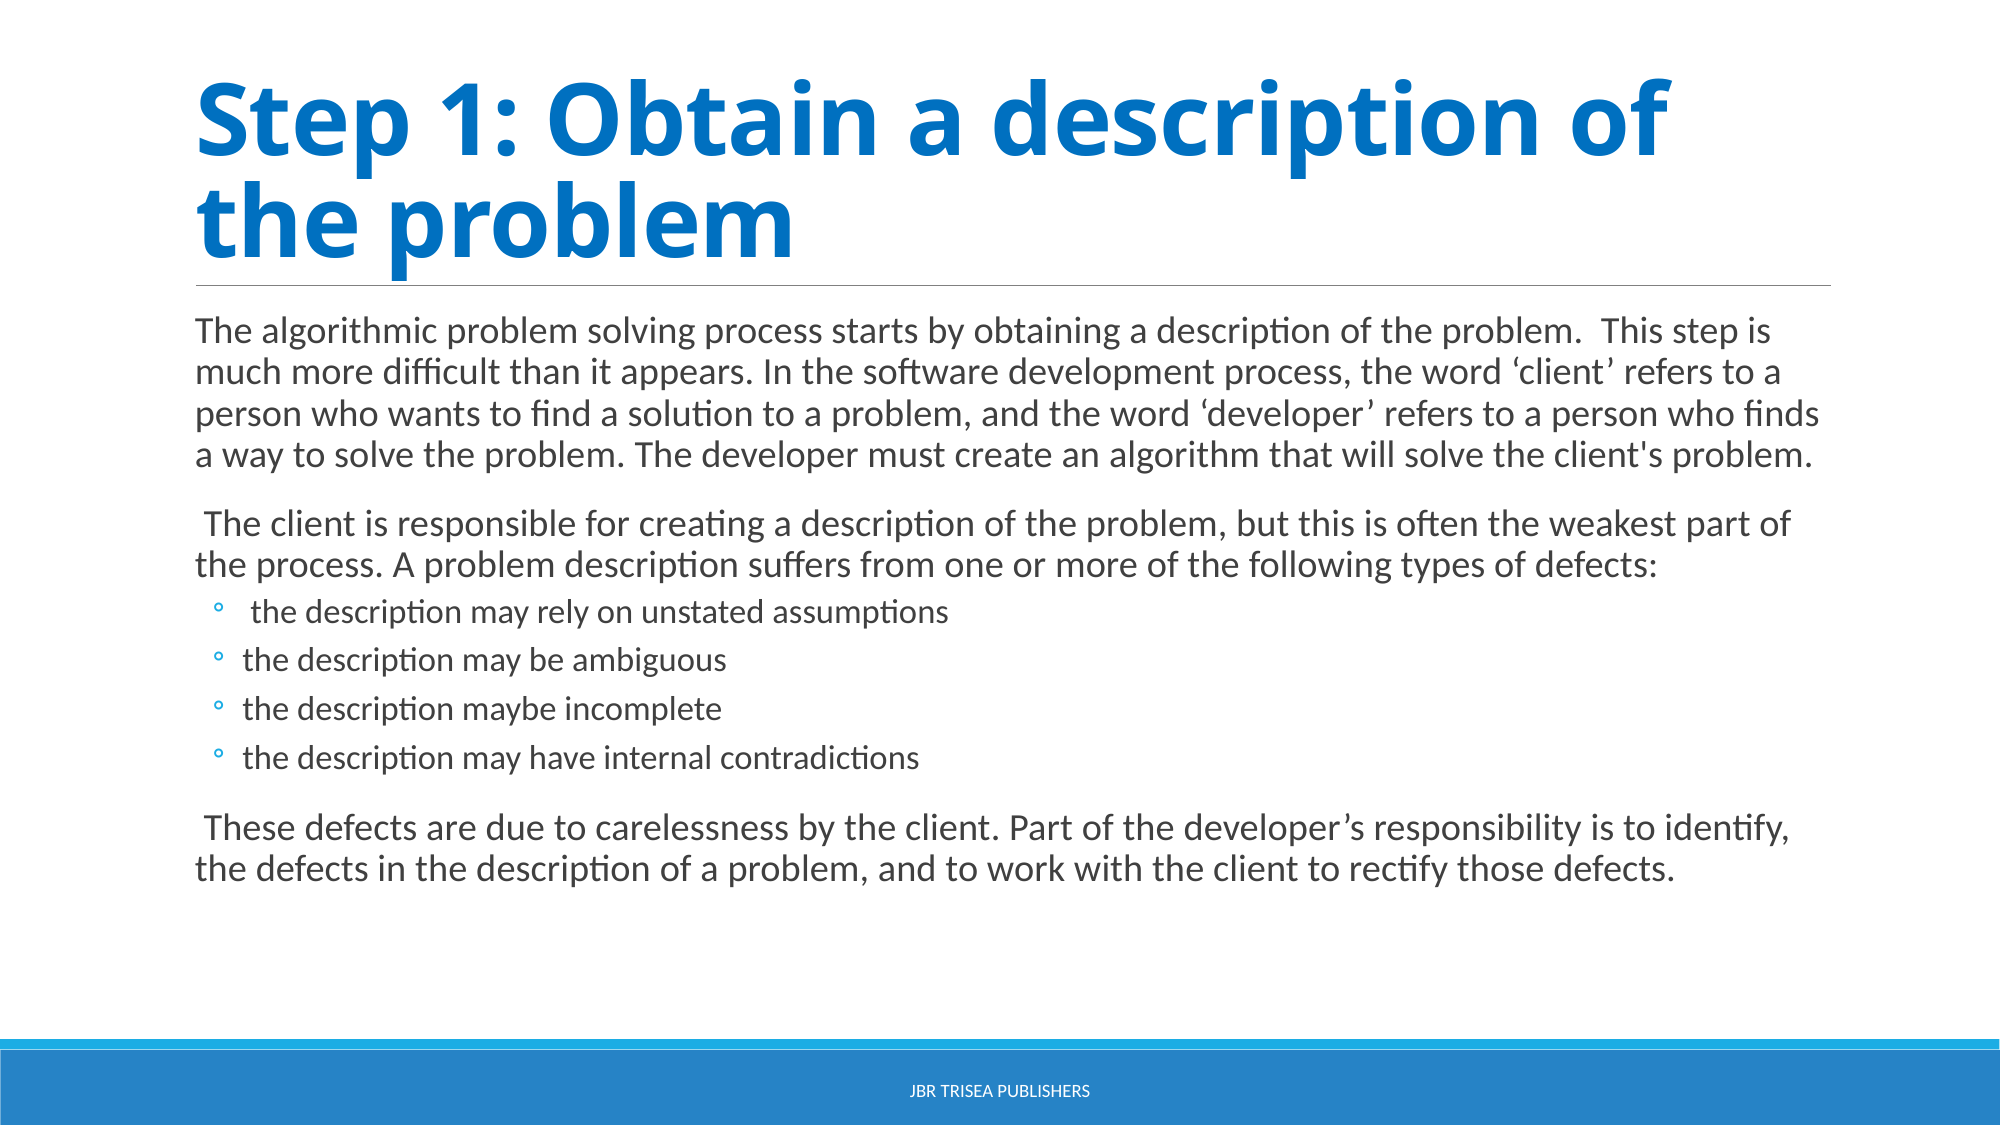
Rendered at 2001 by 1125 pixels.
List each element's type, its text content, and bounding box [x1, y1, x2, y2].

list The algorithmic problem solving process starts by obtaining a description of the problem. This step is much more difficult than it appears. In the software development process, the word ‘client’ refers to a person who wants to find a solution to a problem, and the word ‘developer’ refers to a person who finds a way to solve the problem. The developer must create an algorithm that will solve the client's problem. The client is responsible for creating a description of the problem, but this is often the weakest part of the process. A problem description suffers from one or more of the following types of defects: the description may rely on unstated assumptions the description may be ambiguous the description maybe incomplete the description may have internal contradictions These defects are due to carelessness by the client. Part of the developer’s responsibility is to identify, the defects in the description of a problem, and to work with the client to rectify those defects. [180, 302, 1830, 963]
footer JBR Trisea Publishers [604, 1059, 1396, 1120]
title Step 1: Obtain a description of the problem [180, 47, 1830, 285]
